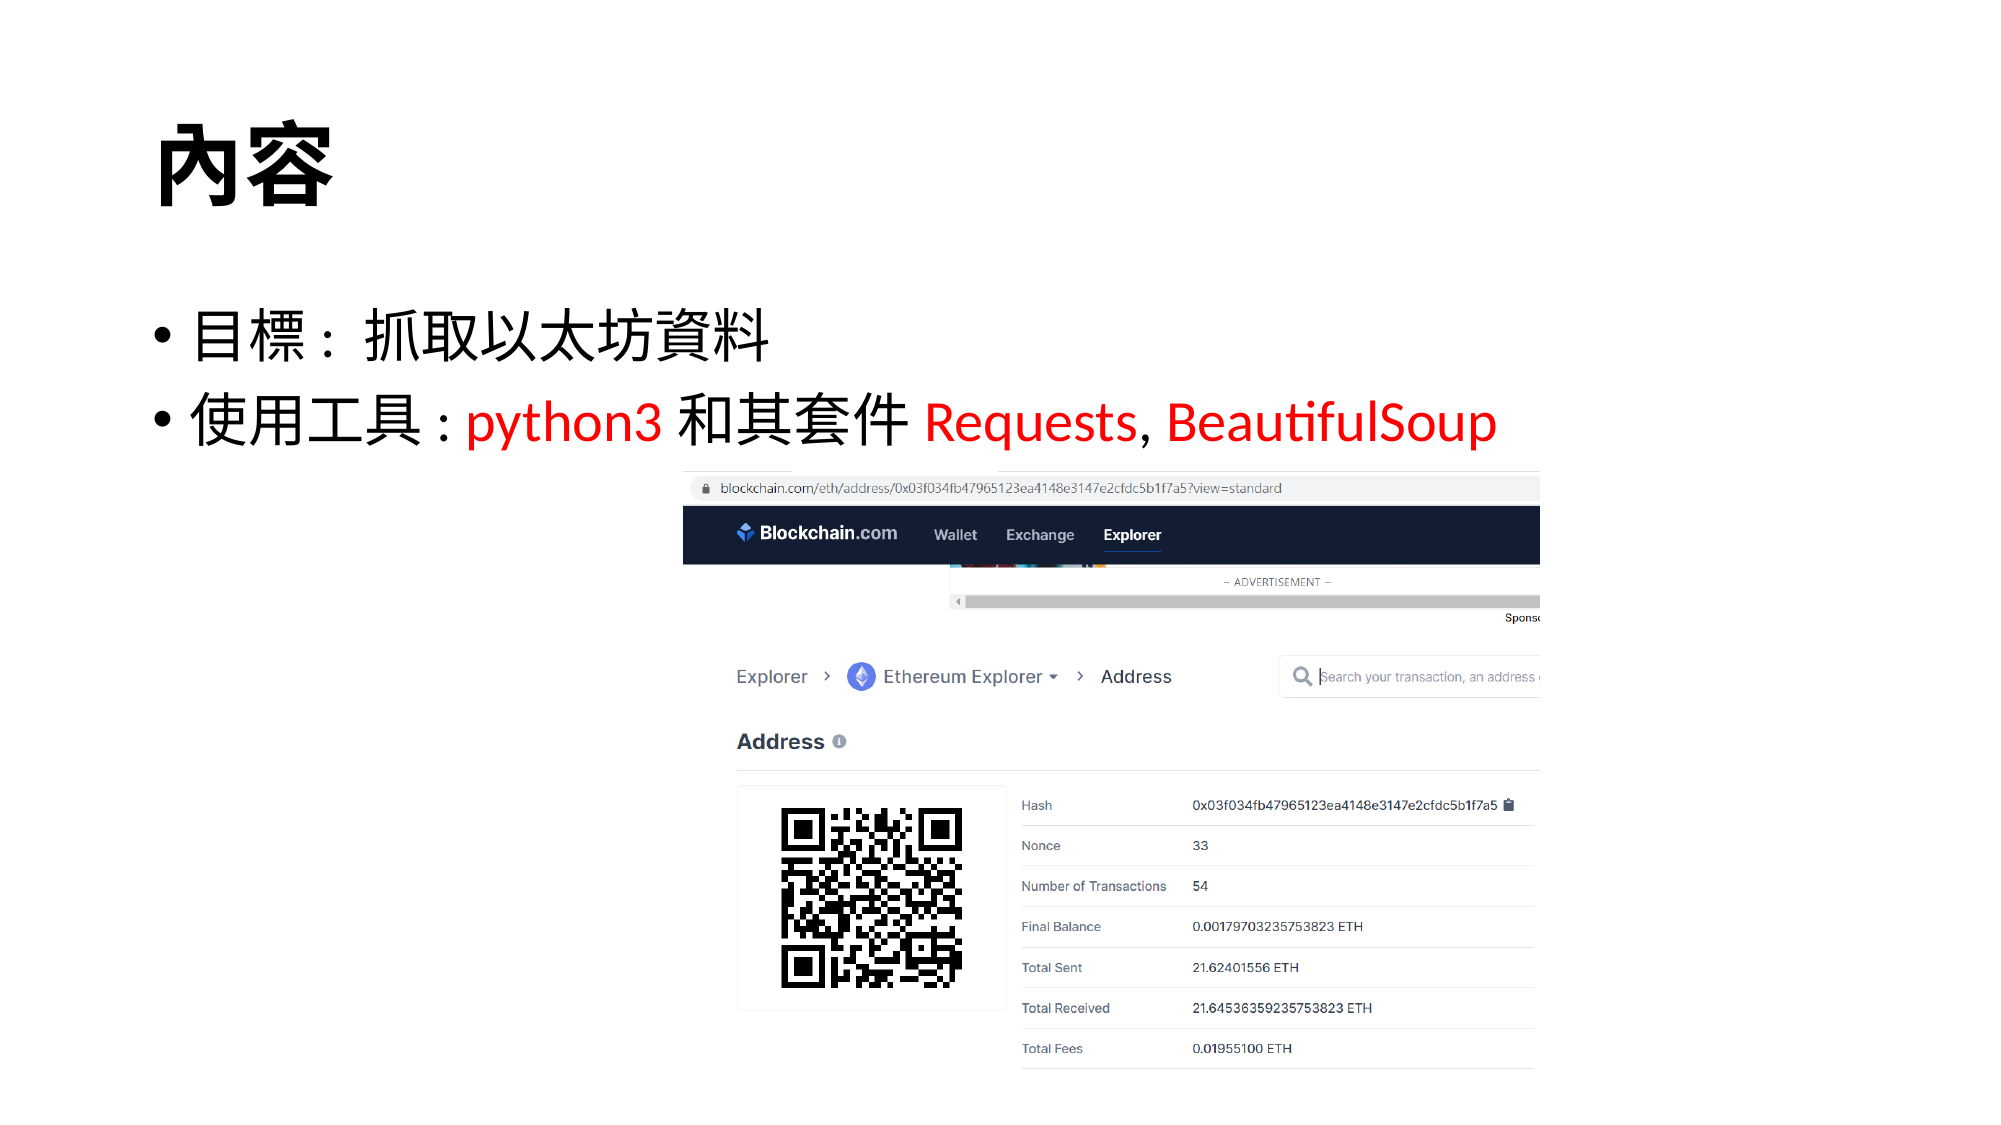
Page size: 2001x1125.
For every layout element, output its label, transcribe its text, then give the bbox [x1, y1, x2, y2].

picture [683, 471, 1540, 1086]
title 內容 [137, 59, 1863, 278]
list 目標: 抓取以太坊資料 使用工具: python3和其套件Requests, BeautifulSoup [137, 299, 1863, 1014]
